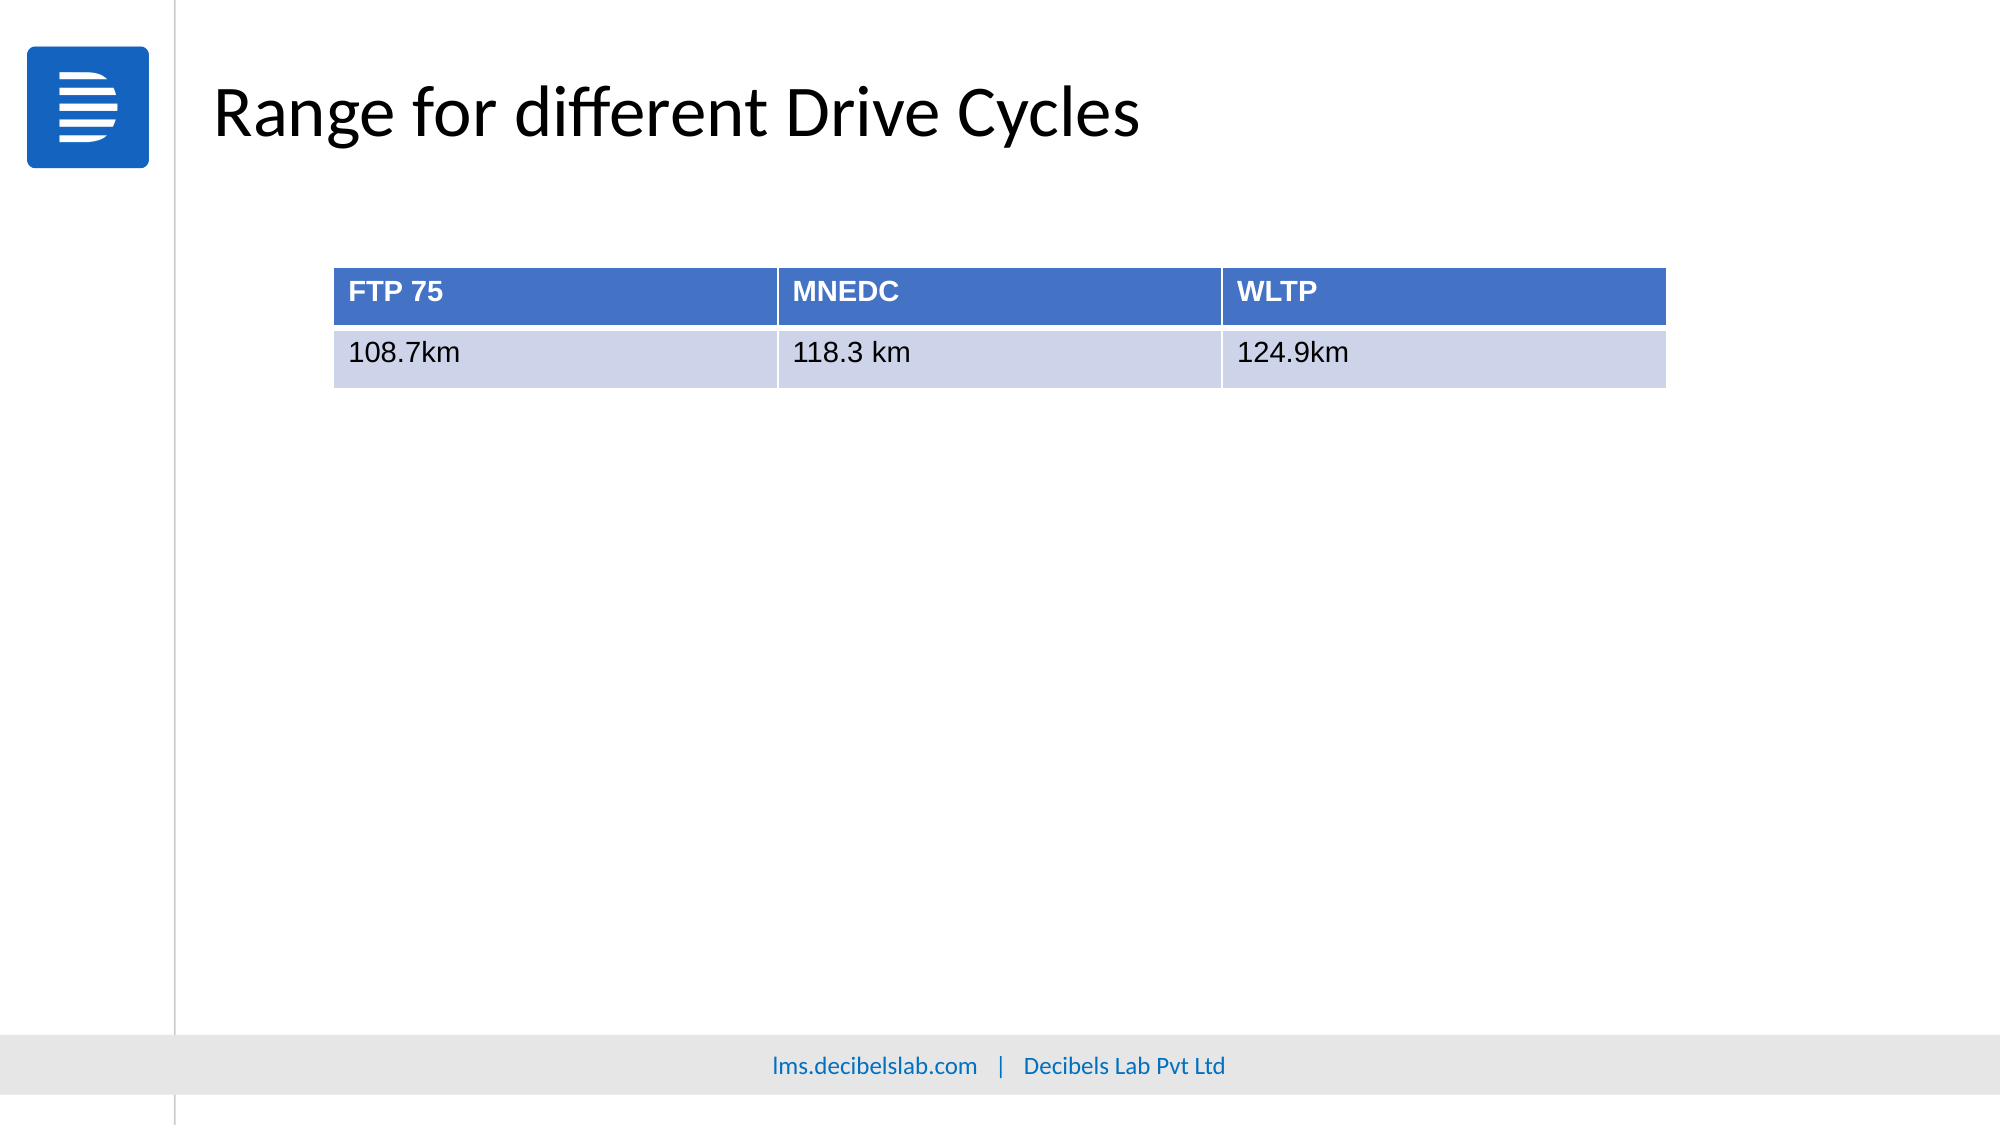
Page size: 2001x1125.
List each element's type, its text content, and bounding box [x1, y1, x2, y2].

footer lms.decibelslab.com | Decibels Lab Pvt Ltd [0, 1034, 2000, 1095]
table_cell 108.7km [334, 331, 777, 388]
picture [24, 43, 152, 171]
table_cell 118.3 km [779, 331, 1221, 388]
table_header MNEDC [779, 268, 1221, 325]
table_cell 124.9km [1223, 331, 1666, 388]
table_header FTP 75 [334, 268, 777, 325]
table_header WLTP [1223, 268, 1666, 325]
title Range for different Drive Cycles [198, 54, 1924, 171]
